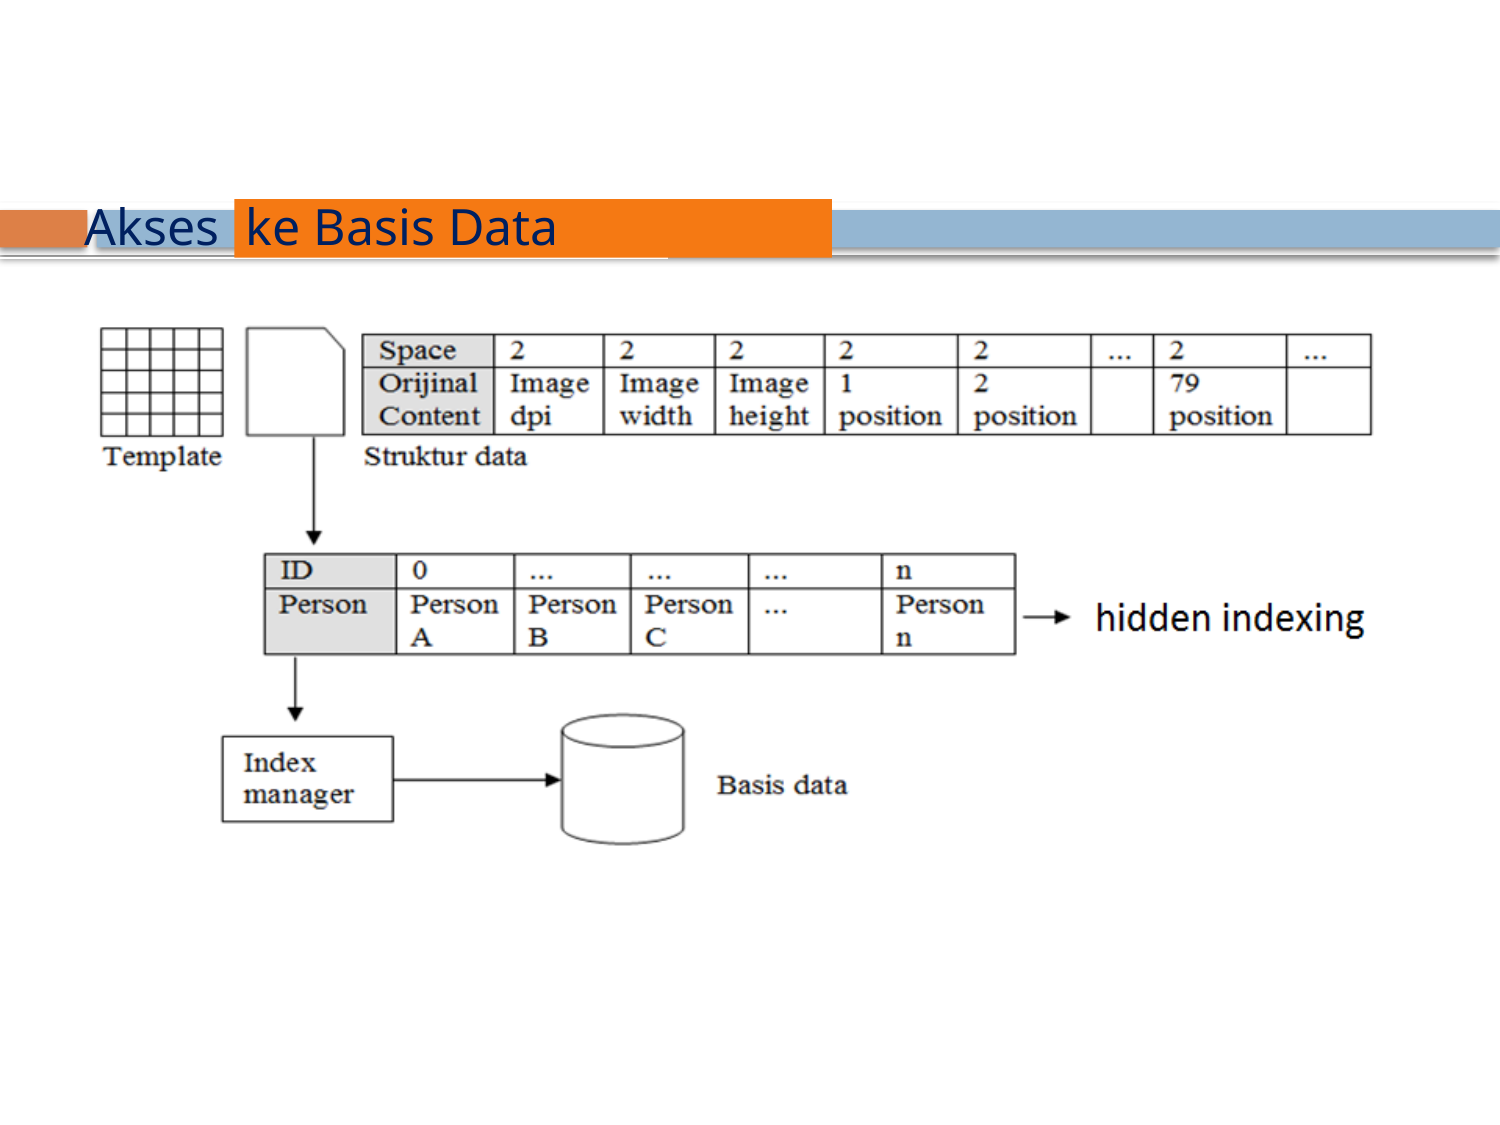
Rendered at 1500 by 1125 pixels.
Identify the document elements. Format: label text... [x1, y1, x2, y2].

text_box Akses ke Basis Data [70, 187, 961, 270]
picture [88, 312, 1386, 852]
